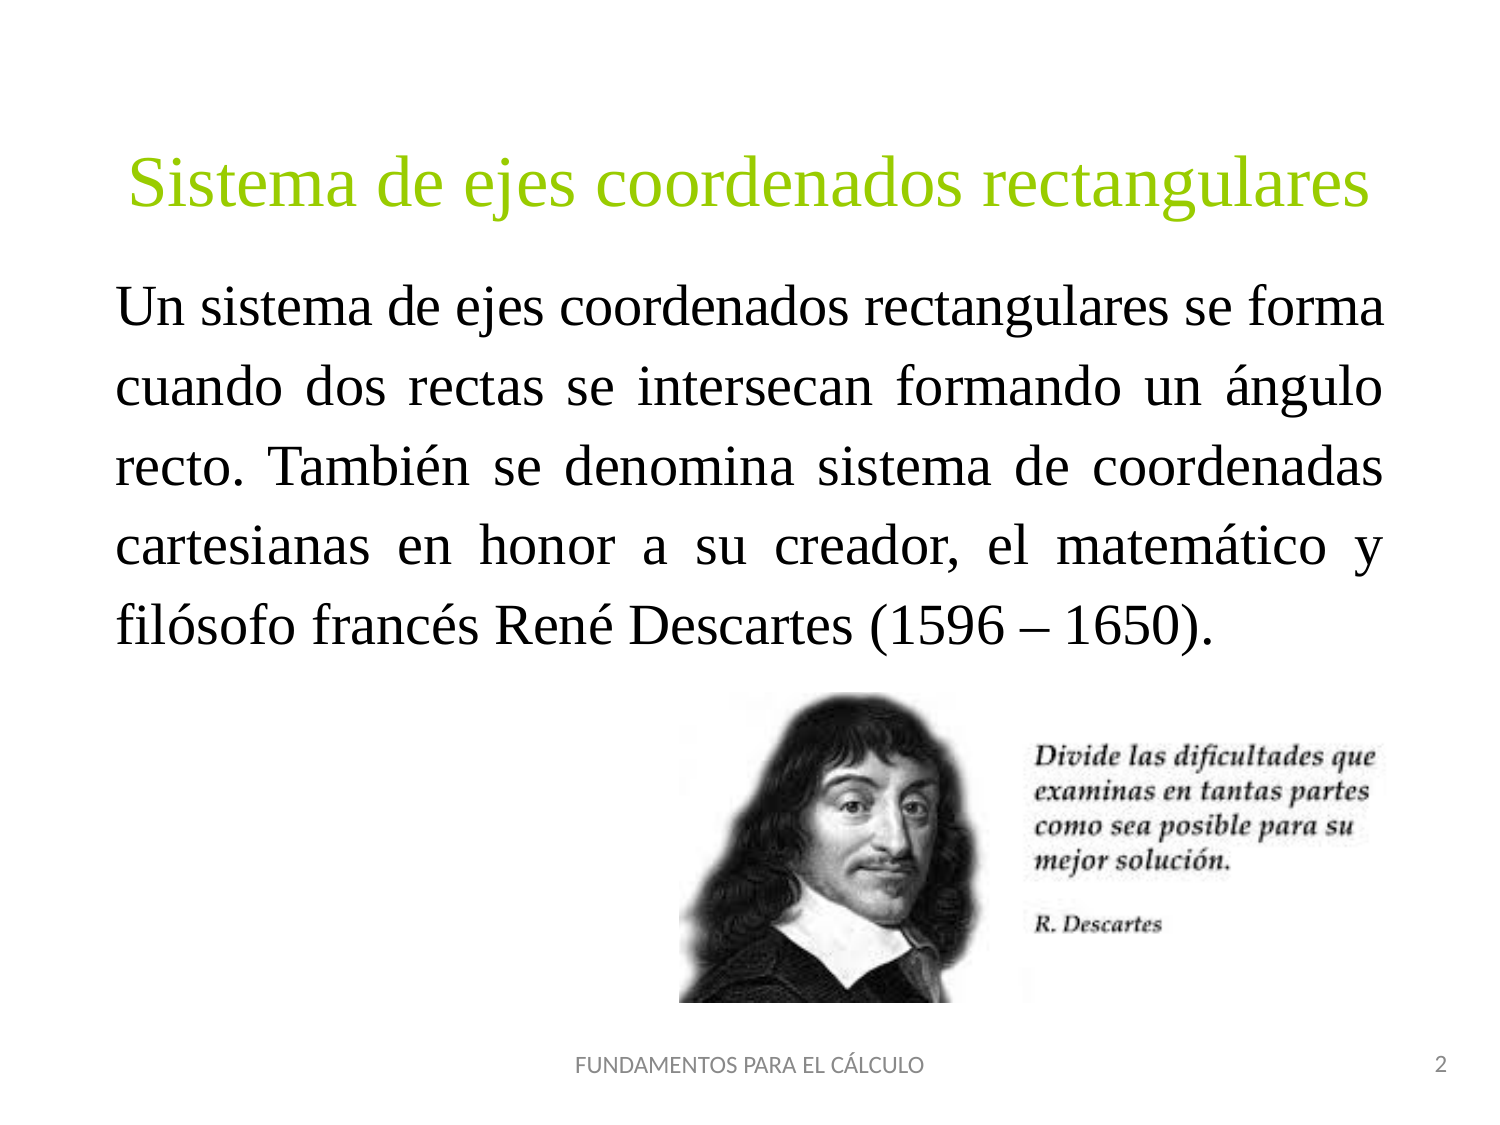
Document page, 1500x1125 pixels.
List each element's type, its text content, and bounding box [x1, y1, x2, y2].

picture [678, 692, 1436, 1003]
list Sistema de ejes coordenados rectangulares Un sistema de ejes coordenados rectangulares se forma cuando dos rectas se intersecan formando un ángulo recto. También se denomina sistema de coordenadas cartesianas en honor a su creador, el matemático y filósofo francés René Descartes (1596 – 1650). [100, 113, 1400, 651]
footer FUNDAMENTOS PARA EL CÁLCULO [558, 1033, 942, 1094]
slide_number 2 [1411, 1033, 1471, 1093]
